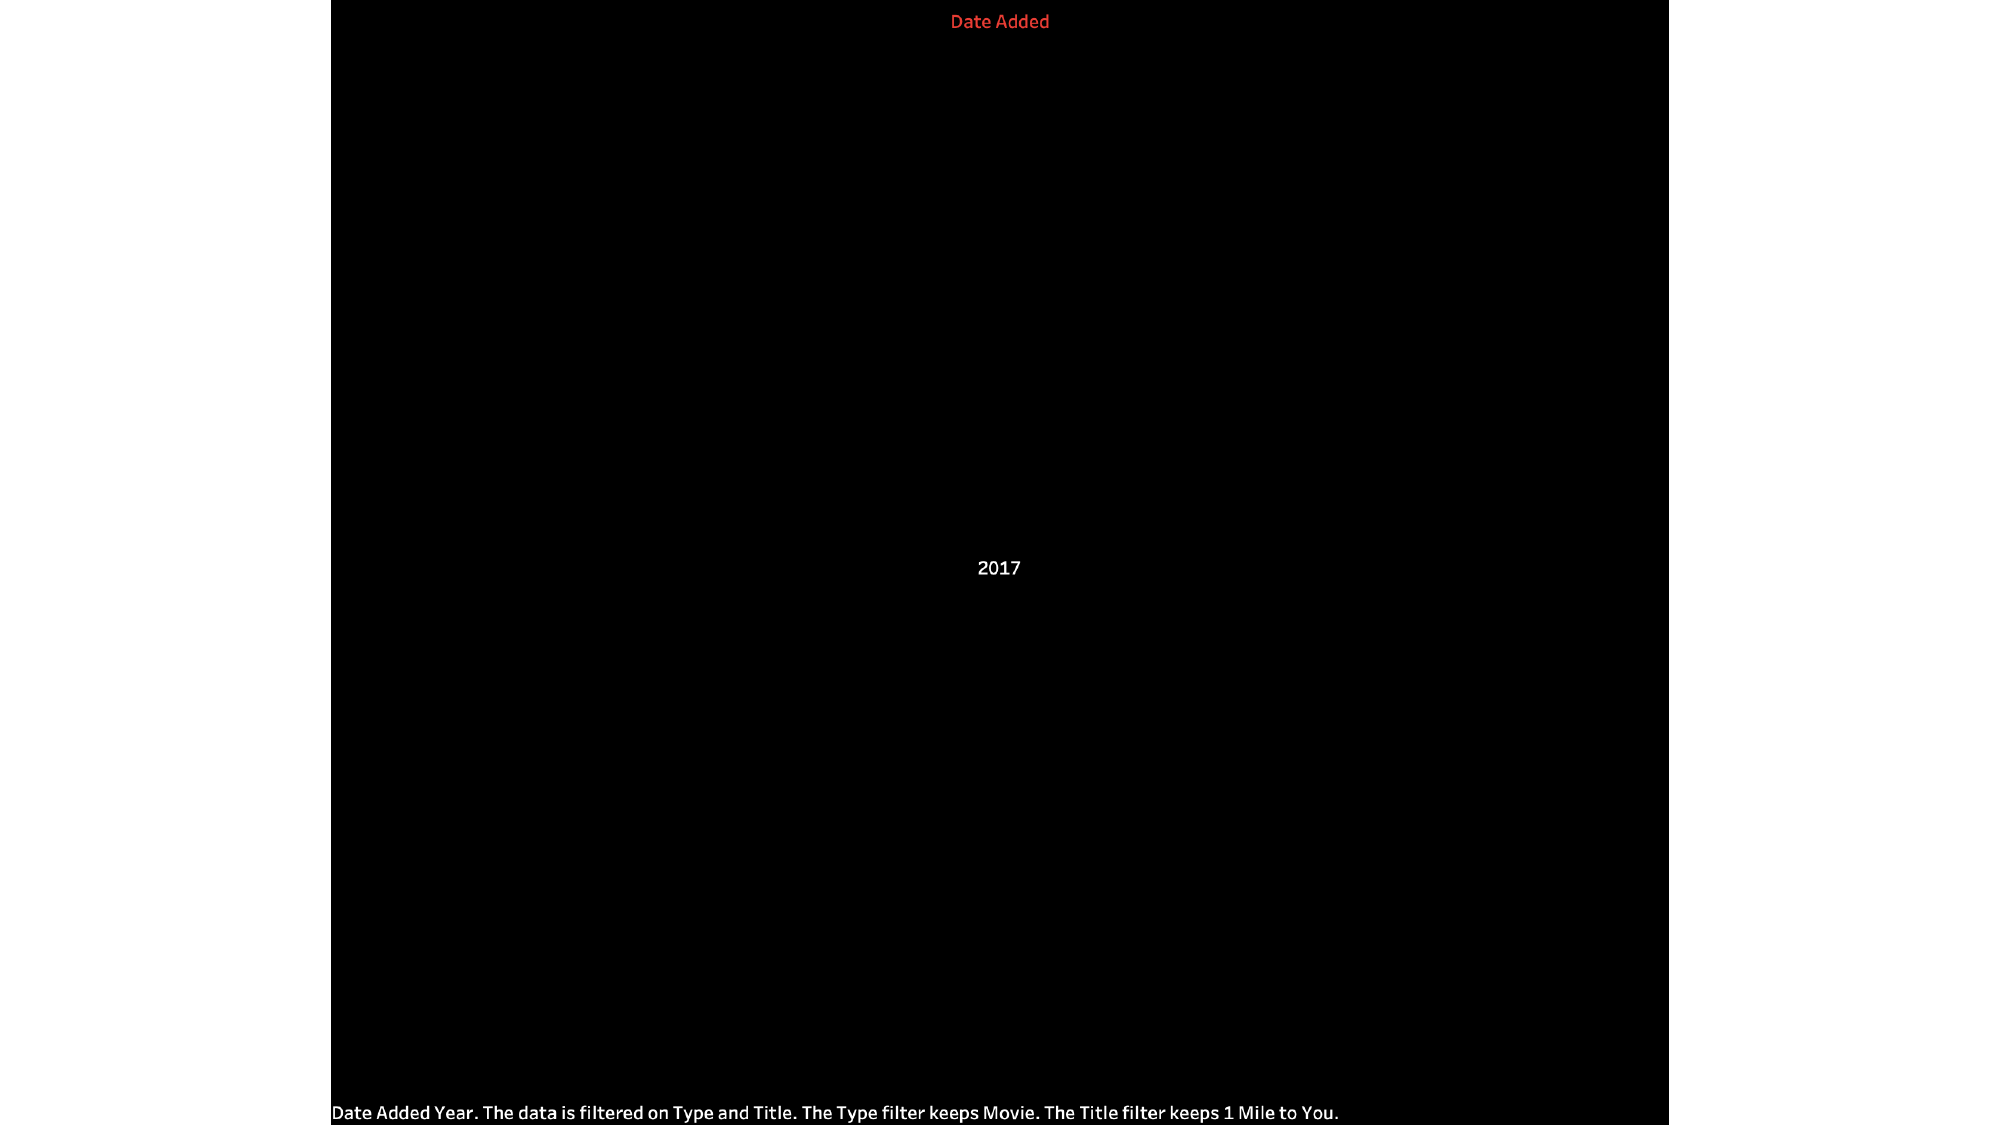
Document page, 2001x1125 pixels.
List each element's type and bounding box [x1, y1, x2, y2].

picture [331, 0, 1669, 1125]
